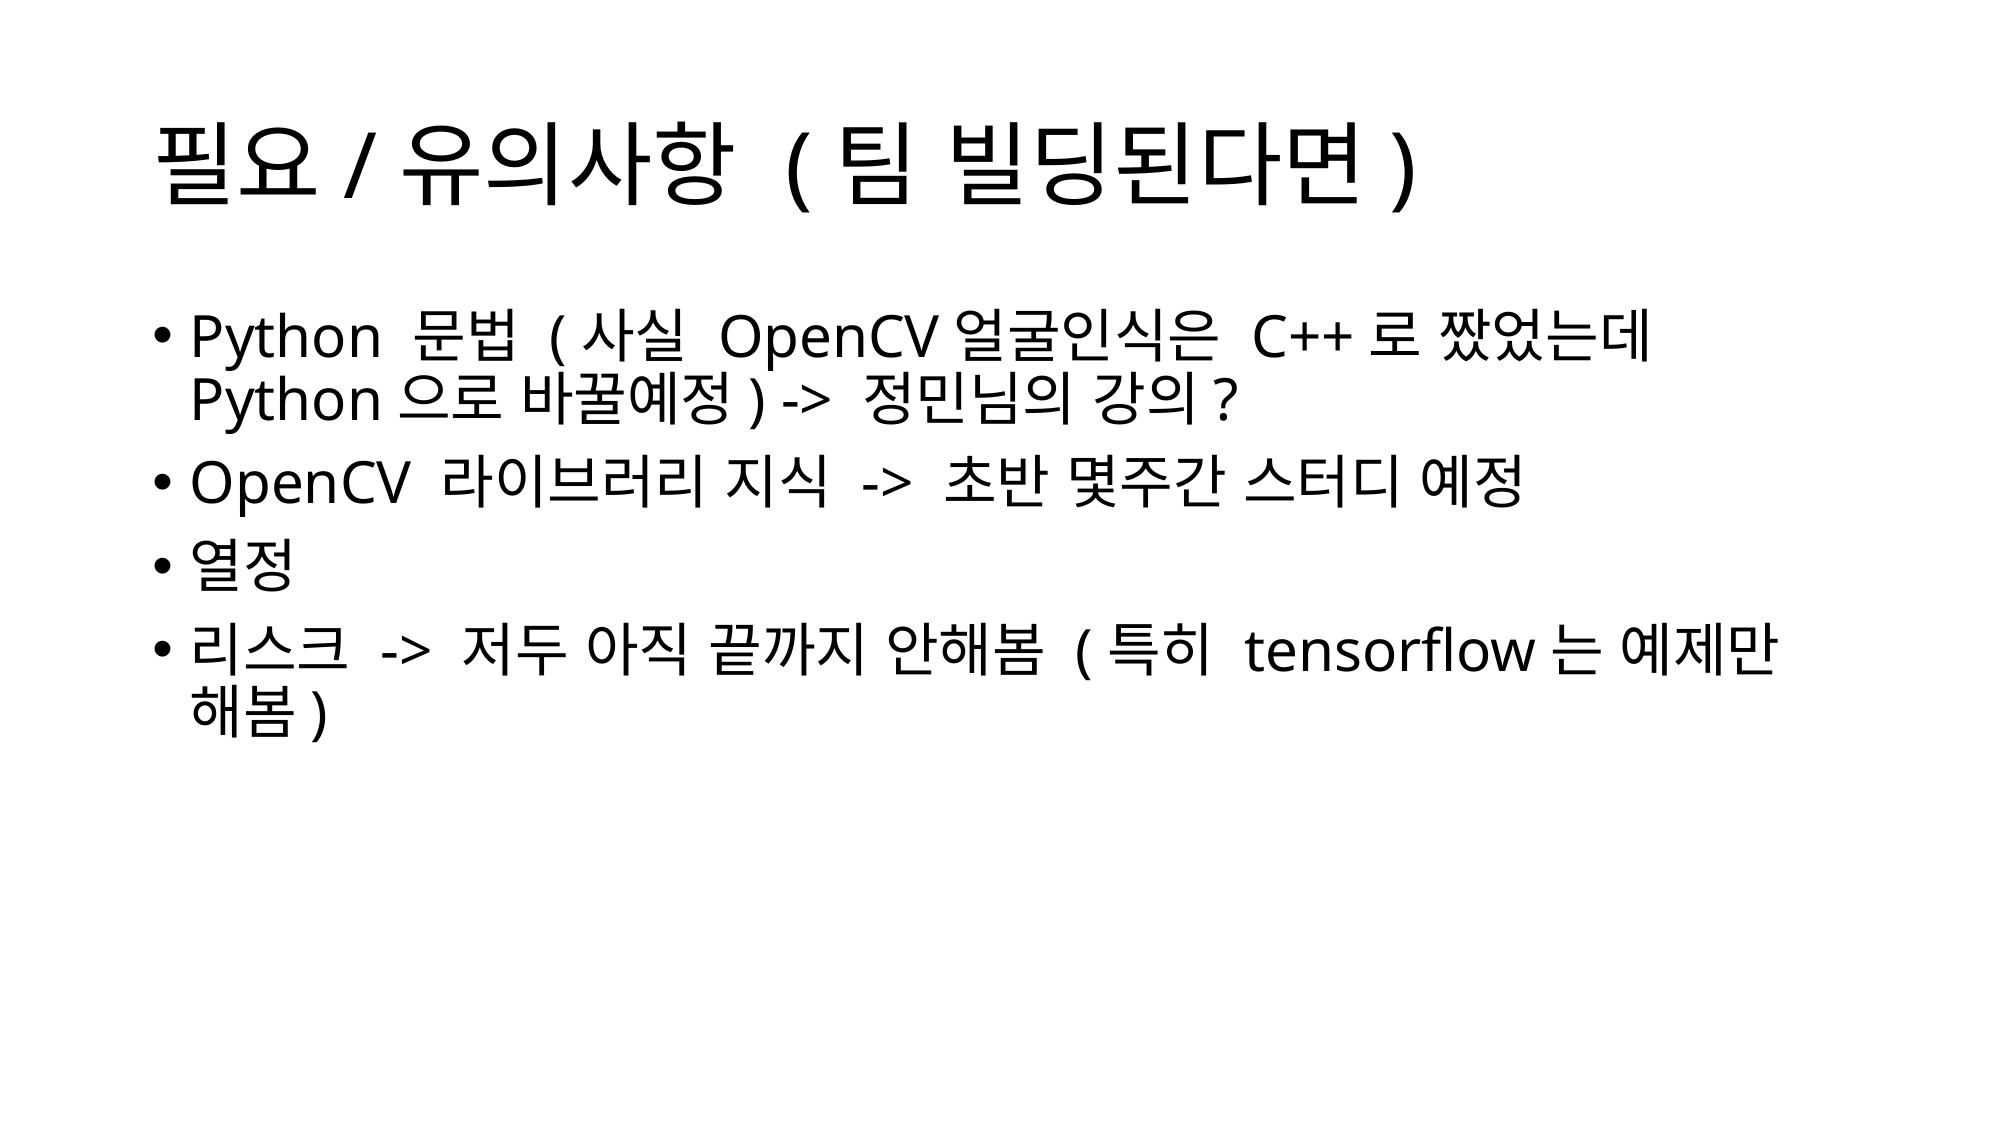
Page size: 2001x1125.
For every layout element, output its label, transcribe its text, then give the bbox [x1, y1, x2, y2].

title 필요/유의사항 (팀 빌딩된다면) [137, 59, 1863, 278]
list Python 문법 (사실 OpenCV얼굴인식은 C++로 짰었는데 Python으로 바꿀예정) -> 정민님의 강의? OpenCV 라이브러리 지식 -> 초반 몇주간 스터디 예정 열정 리스크 -> 저두 아직 끝까지 안해봄 (특히 tensorflow는 예제만 해봄) [137, 299, 1863, 1014]
